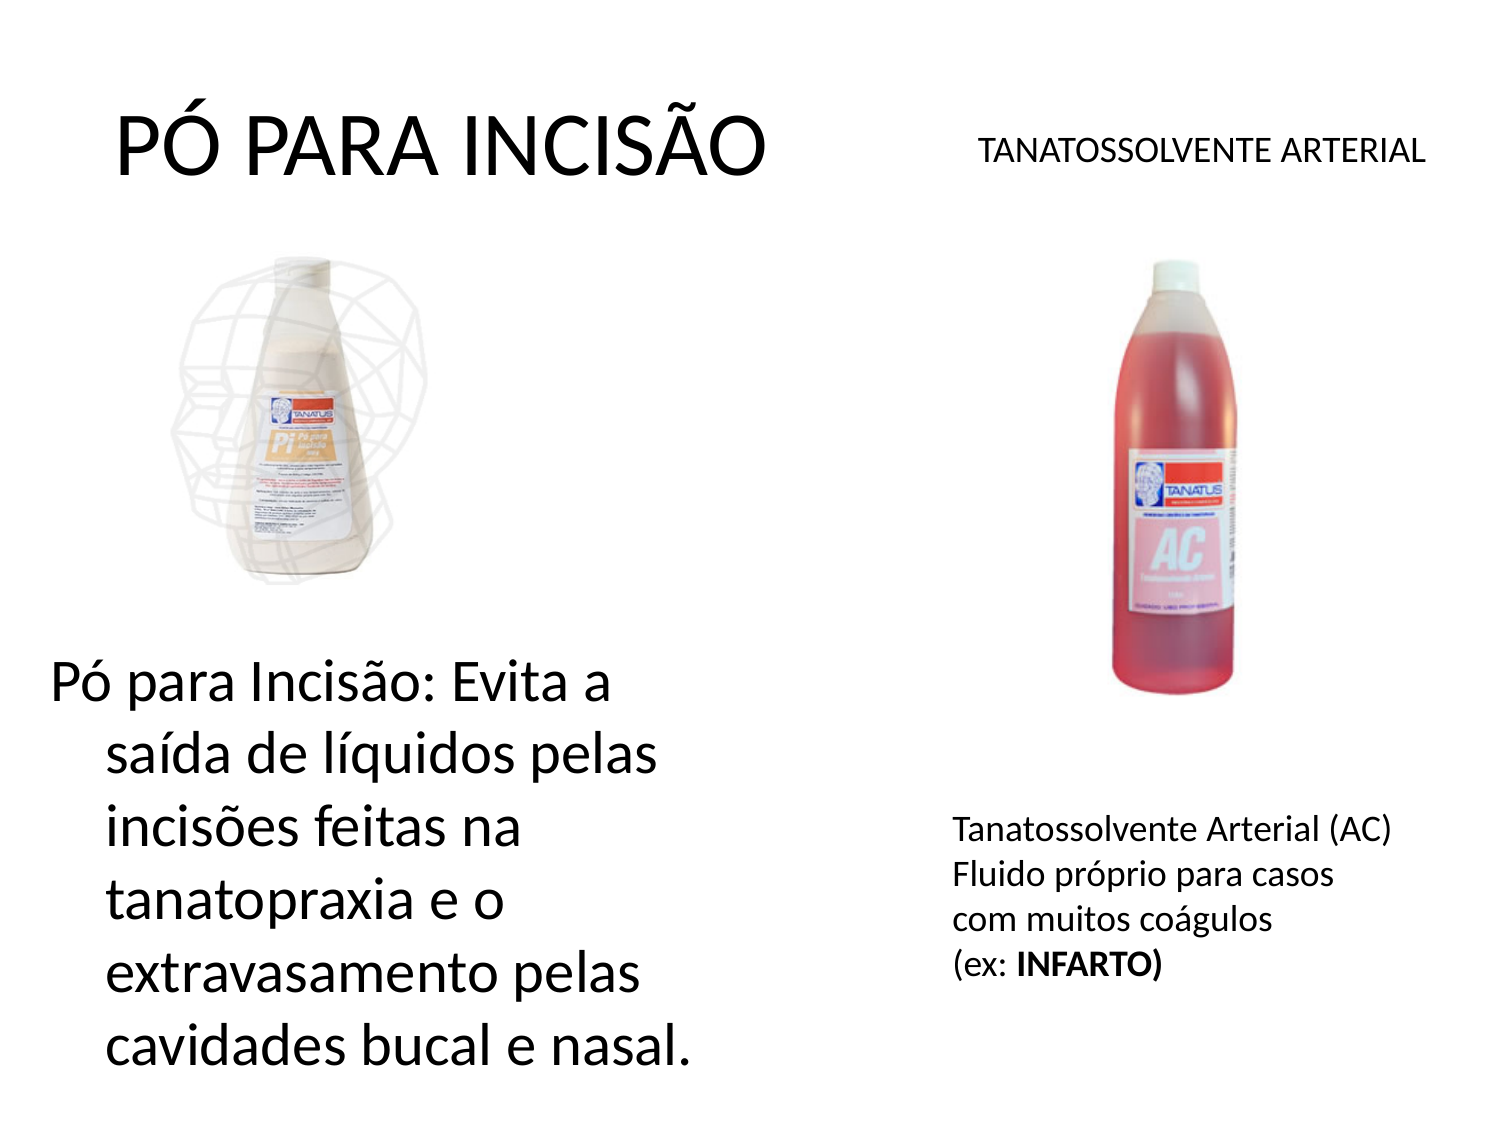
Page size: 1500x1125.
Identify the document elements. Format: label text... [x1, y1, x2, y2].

title PÓ PARA INCISÃO [75, 45, 809, 233]
text_box TANATOSSOLVENTE ARTERIAL [963, 117, 1450, 177]
text_box Tanatossolvente Arterial (AC) Fluido próprio para casos com muitos coágulos (ex: INFARTO) [937, 796, 1418, 992]
picture [948, 245, 1407, 704]
picture [70, 210, 527, 622]
list Pó para Incisão: Evita a saída de líquidos pelas incisões feitas na tanatopraxia e o extravasamento pelas cavidades bucal e nasal. [35, 632, 722, 1094]
